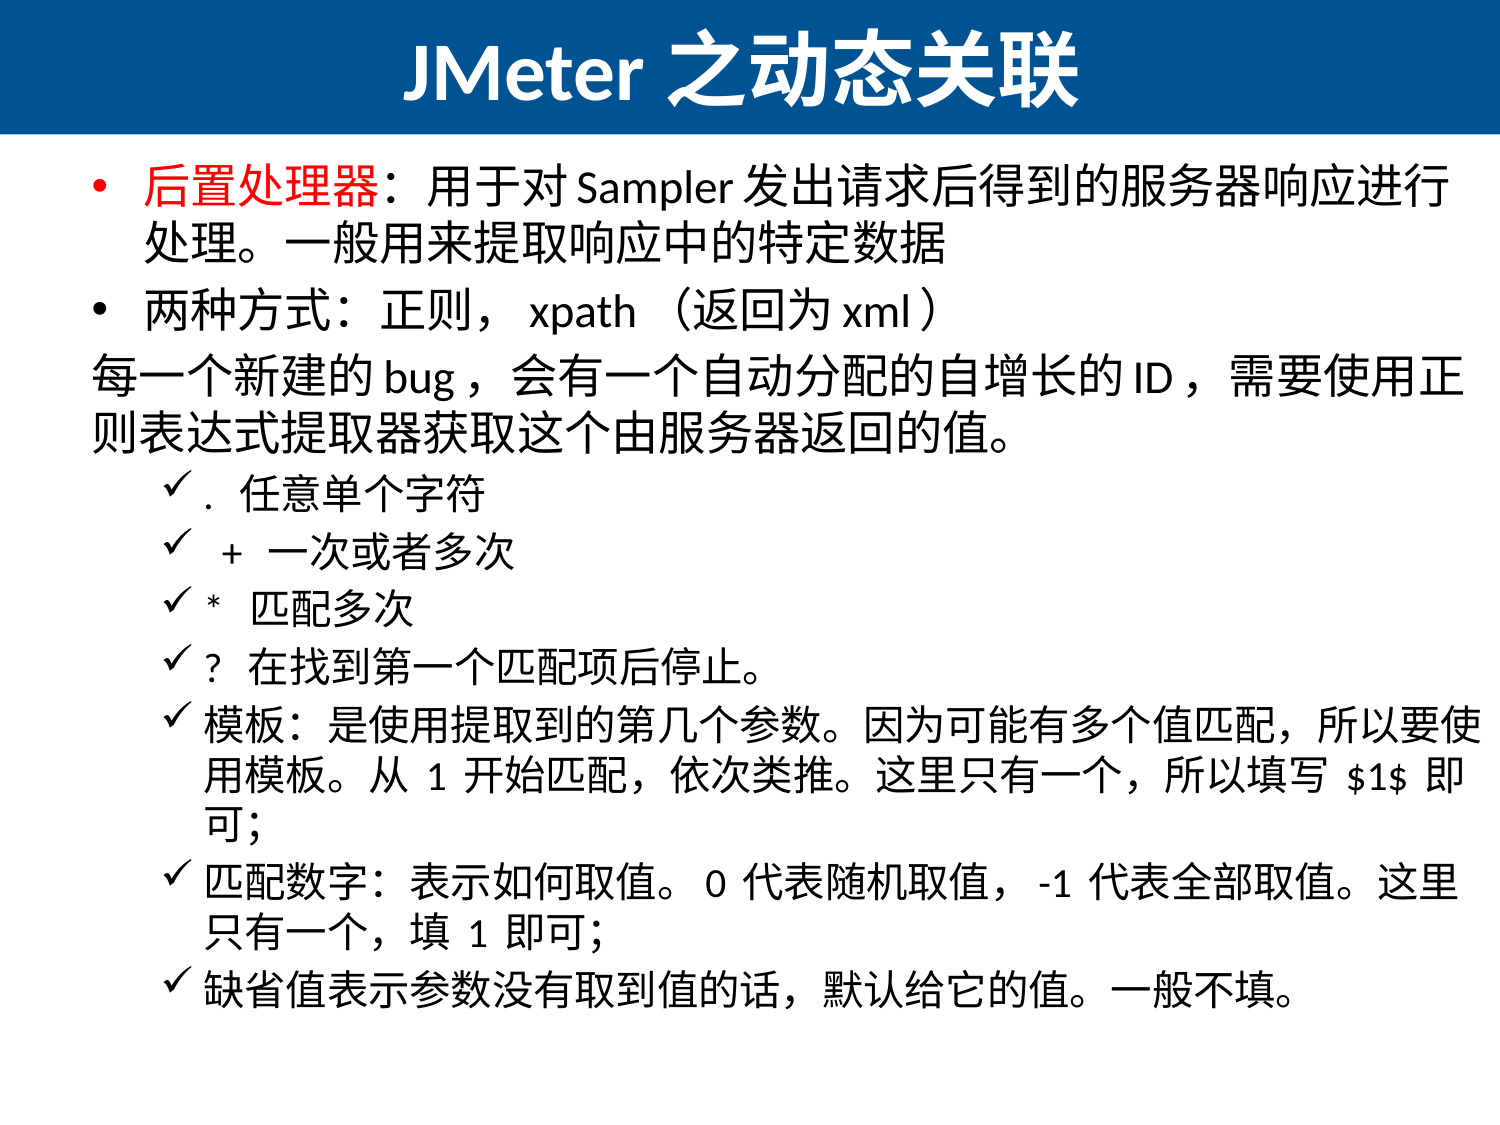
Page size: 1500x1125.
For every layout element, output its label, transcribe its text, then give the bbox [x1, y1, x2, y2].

list 后置处理器：用于对Sampler发出请求后得到的服务器响应进行处理。一般用来提取响应中的特定数据 两种方式：正则，xpath（返回为xml） 每一个新建的bug，会有一个自动分配的自增长的ID，需要使用正则表达式提取器获取这个由服务器返回的值。 . 任意单个字符 + 一次或者多次 * 匹配多次 ? 在找到第一个匹配项后停止。 模板：是使用提取到的第几个参数。因为可能有多个值匹配，所以要使用模板。从 1 开始匹配，依次类推。这里只有一个，所以填写 $1$ 即可； 匹配数字：表示如何取值。0 代表随机取值，-1 代表全部取值。这里只有一个，填 1 即可； 缺省值表示参数没有取到值的话，默认给它的值。一般不填。 [76, 149, 1500, 1029]
title JMeter之动态关联 [2, 0, 1483, 135]
